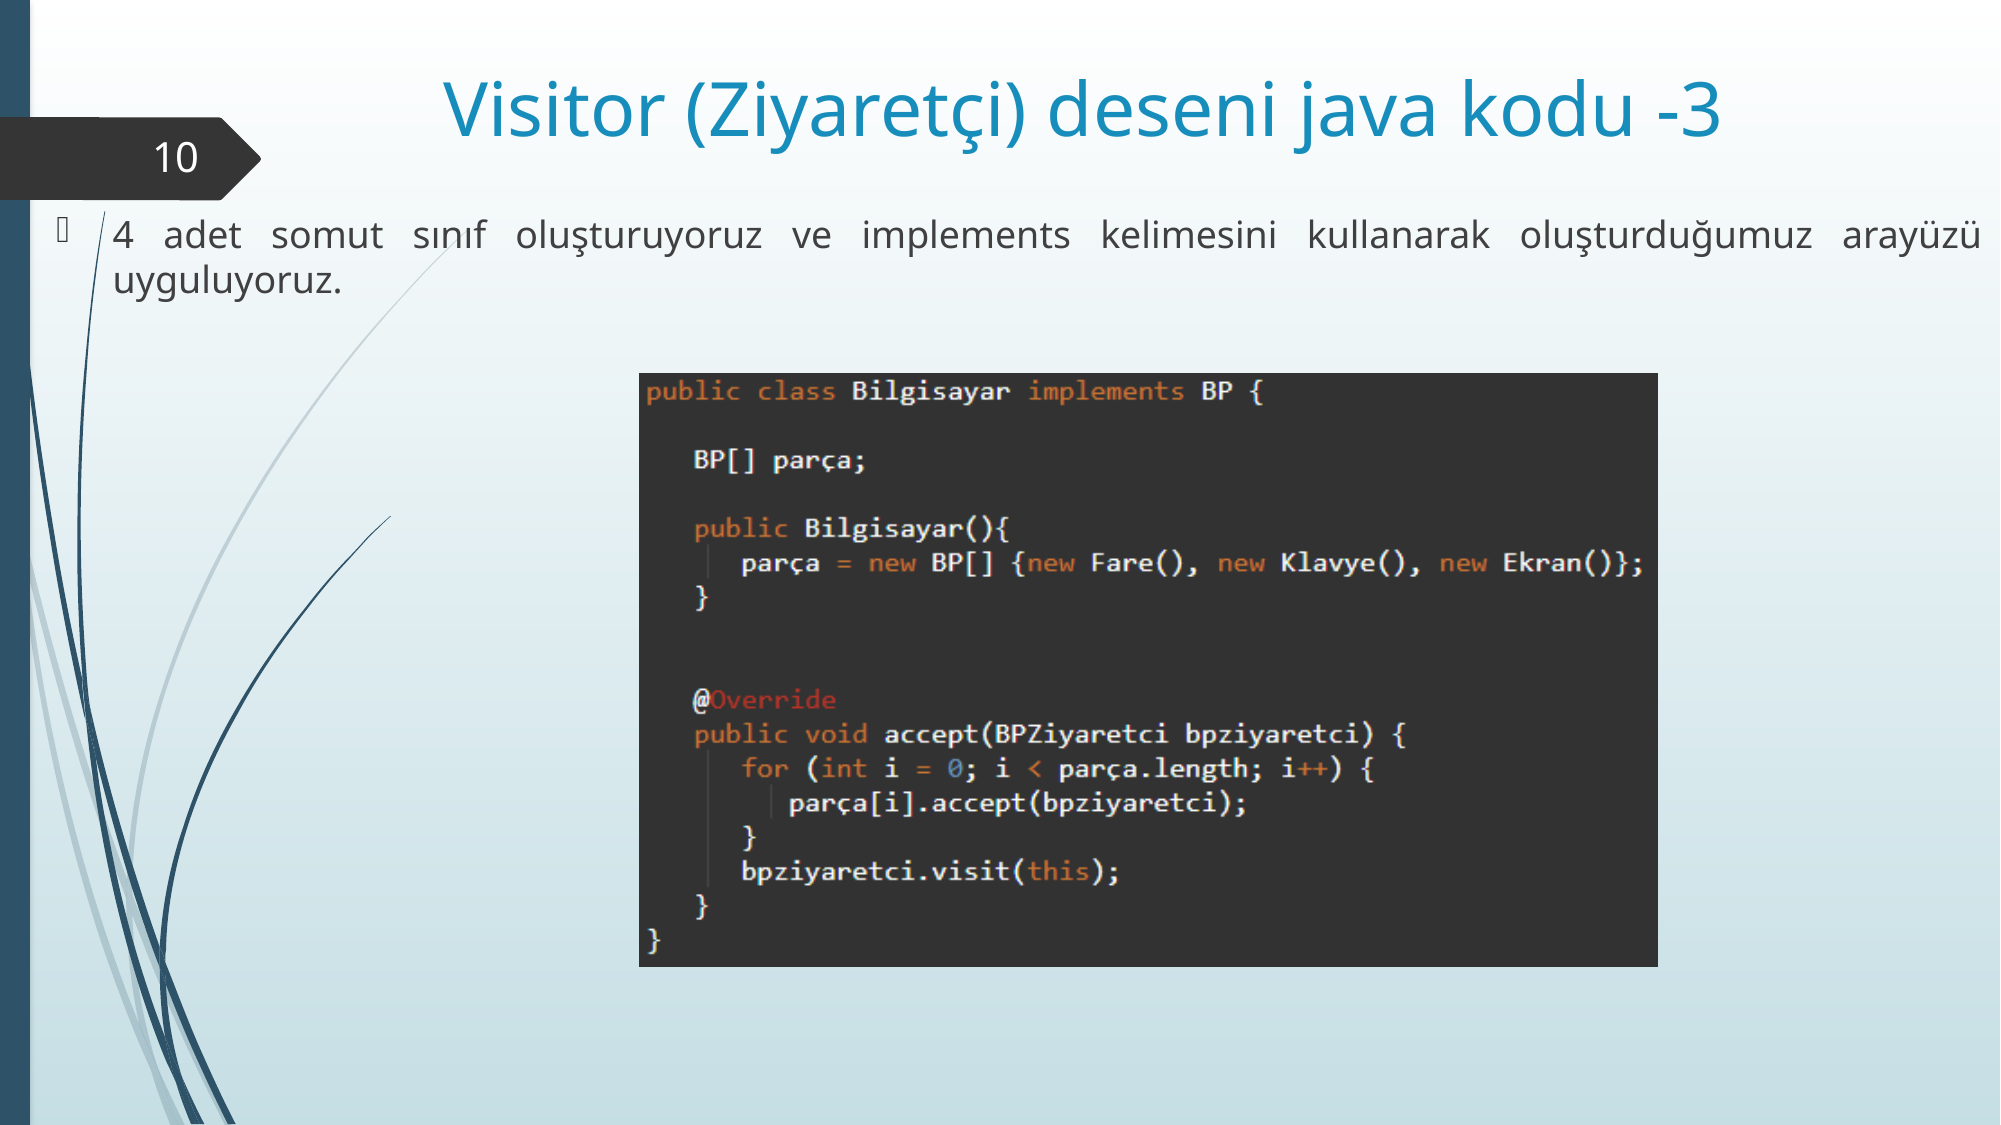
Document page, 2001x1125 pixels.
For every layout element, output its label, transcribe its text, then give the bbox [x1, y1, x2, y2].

text_box 4 adet somut sınıf oluşturuyoruz ve implements kelimesini kullanarak oluşturduğumuz arayüzü uyguluyoruz. [41, 203, 2000, 344]
picture [639, 373, 1659, 967]
slide_number 10 [87, 129, 216, 190]
title Visitor (Ziyaretçi) deseni java kodu -3 [428, 54, 1891, 174]
